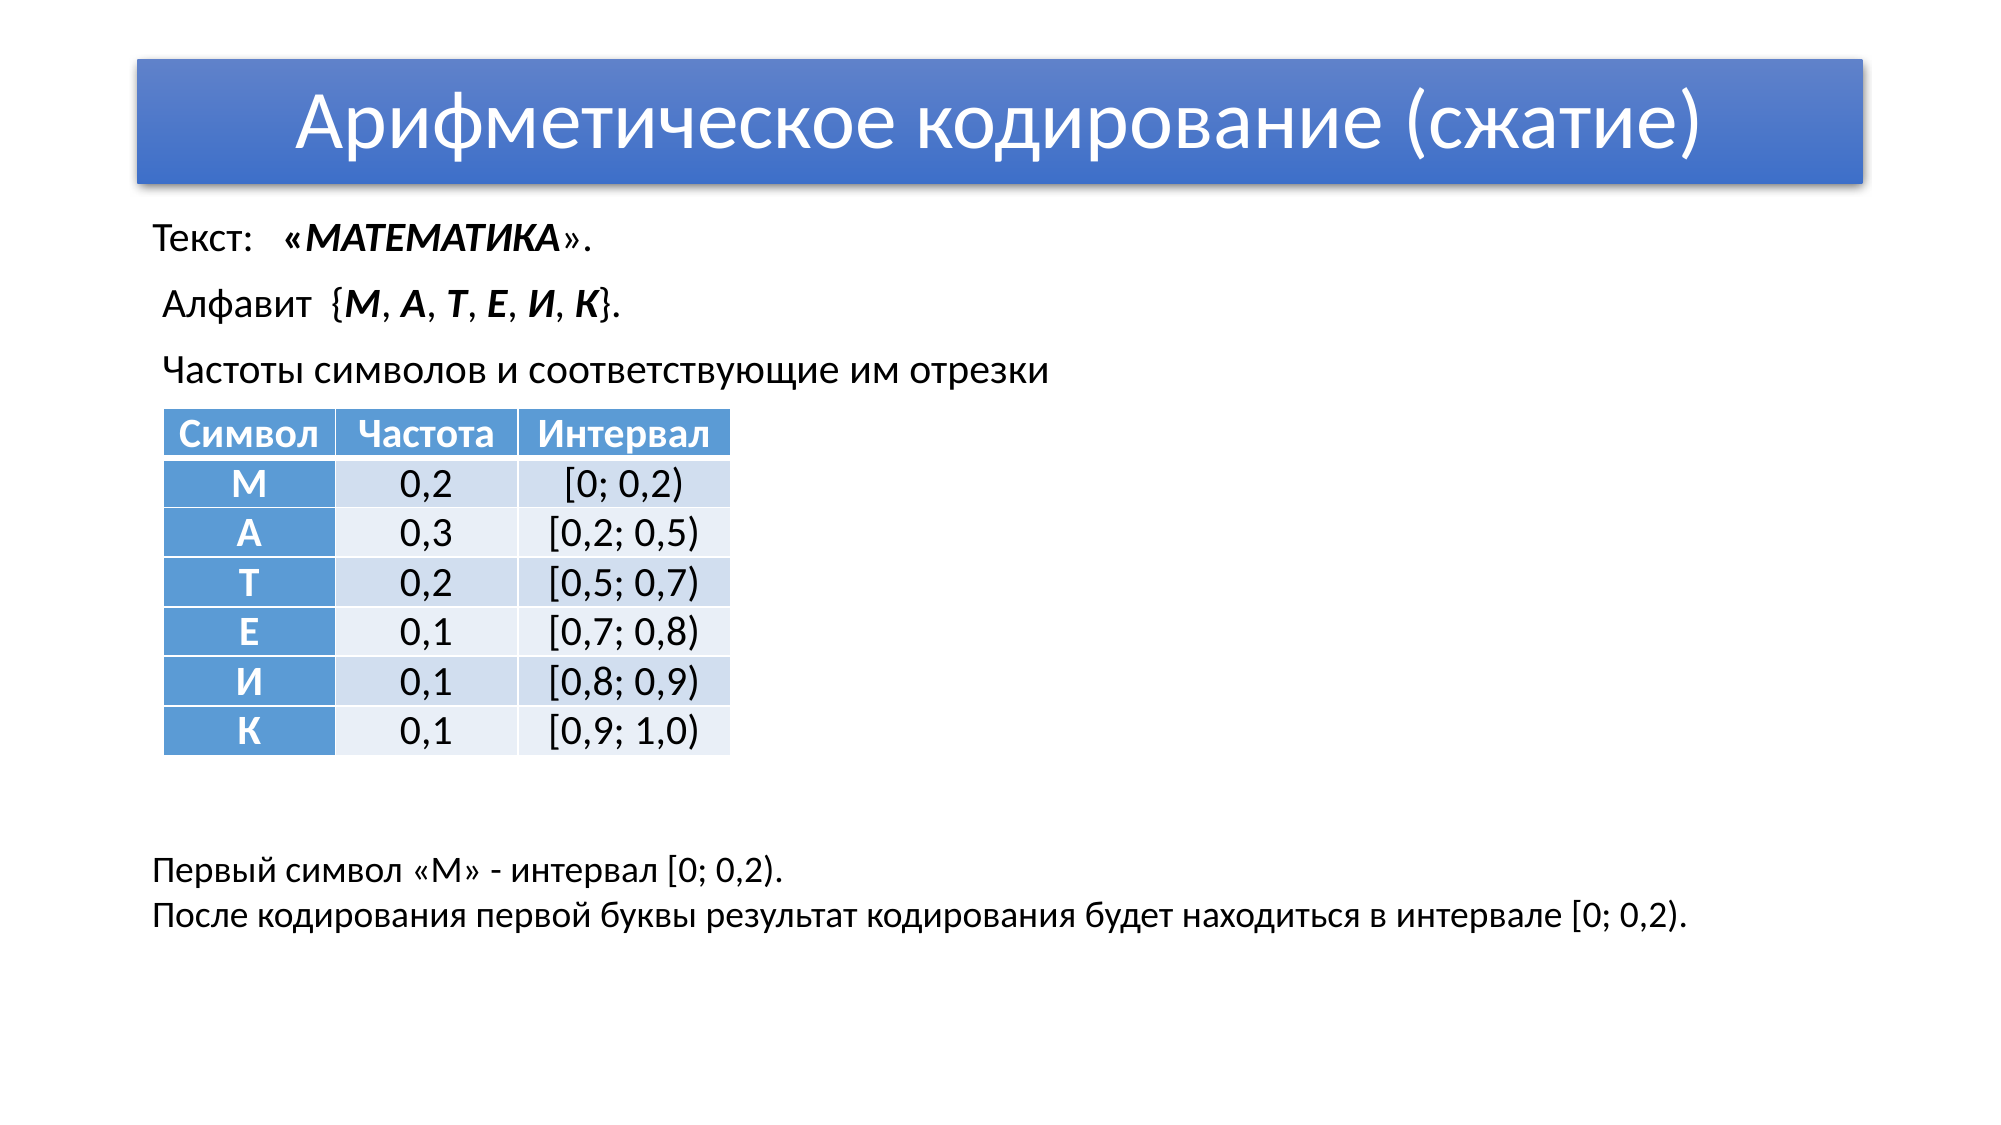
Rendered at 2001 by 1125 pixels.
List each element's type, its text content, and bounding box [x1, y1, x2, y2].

table_cell [0,5; 0,7) [519, 558, 730, 606]
table_cell [0,9; 1,0) [519, 707, 730, 755]
table_cell М [164, 461, 335, 507]
table_cell К [164, 707, 335, 755]
table_cell Т [164, 558, 335, 606]
table_cell 0,2 [336, 461, 517, 507]
table_cell [0; 0,2) [519, 461, 730, 507]
table_cell 0,2 [336, 558, 517, 606]
table_cell 0,1 [336, 657, 517, 705]
table_header Символ [164, 409, 335, 455]
table_cell [0,8; 0,9) [519, 657, 730, 705]
title Арифметическое кодирование (сжатие) [137, 59, 1863, 184]
table_cell Е [164, 608, 335, 655]
table_cell [0,2; 0,5) [519, 508, 730, 556]
table_header Частота [336, 409, 517, 455]
table_cell И [164, 657, 335, 705]
table_cell [0,7; 0,8) [519, 608, 730, 655]
text_box Первый символ «М» - интервал [0; 0,2). После кодирования первой буквы результат кодирования будет находиться в интервале [0; 0,2). [137, 837, 1786, 942]
table_cell 0,1 [336, 707, 517, 755]
table_cell А [164, 508, 335, 556]
table_cell 0,3 [336, 508, 517, 556]
table_header Интервал [519, 409, 730, 455]
list Текст: «МАТЕМАТИКА». Алфавит {М, А, Т, Е, И, К}. Частоты символов и соответствующие им отрезки [137, 208, 1863, 1097]
table_cell 0,1 [336, 608, 517, 655]
